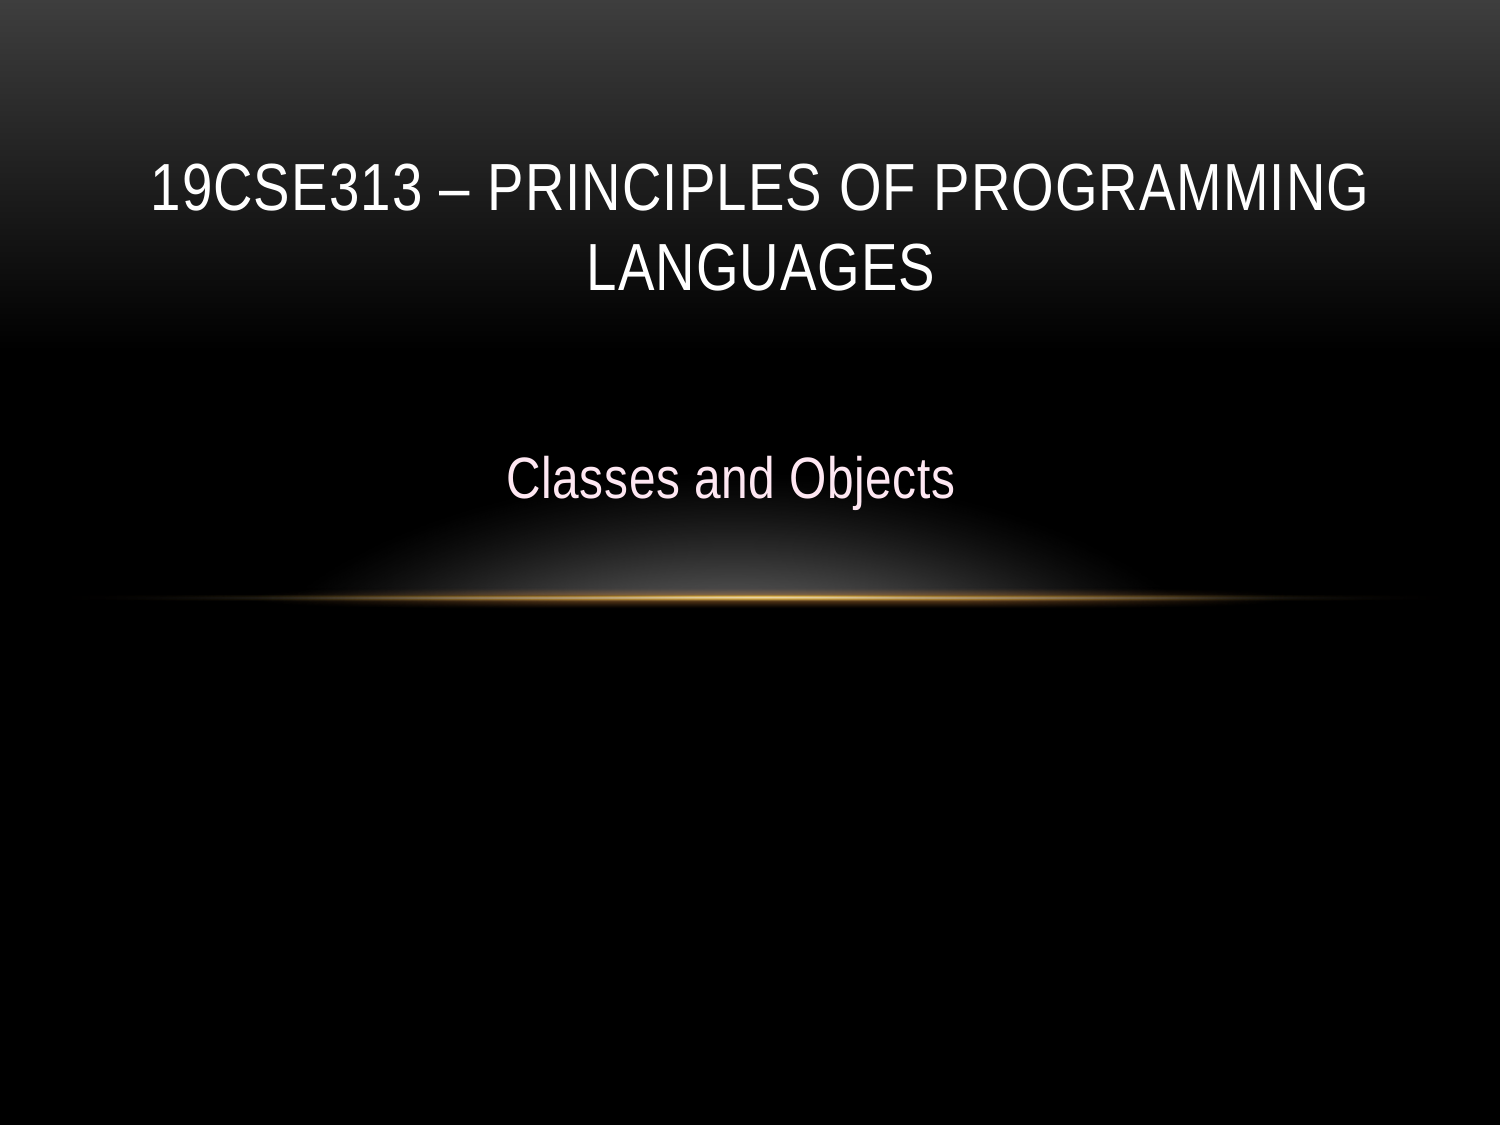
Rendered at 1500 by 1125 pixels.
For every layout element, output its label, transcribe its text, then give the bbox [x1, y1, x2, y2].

subtitle Classes and Objects [206, 432, 1257, 523]
title 19CSE313 – Principles of Programming Languages [123, 160, 1399, 312]
picture [0, 0, 1500, 750]
